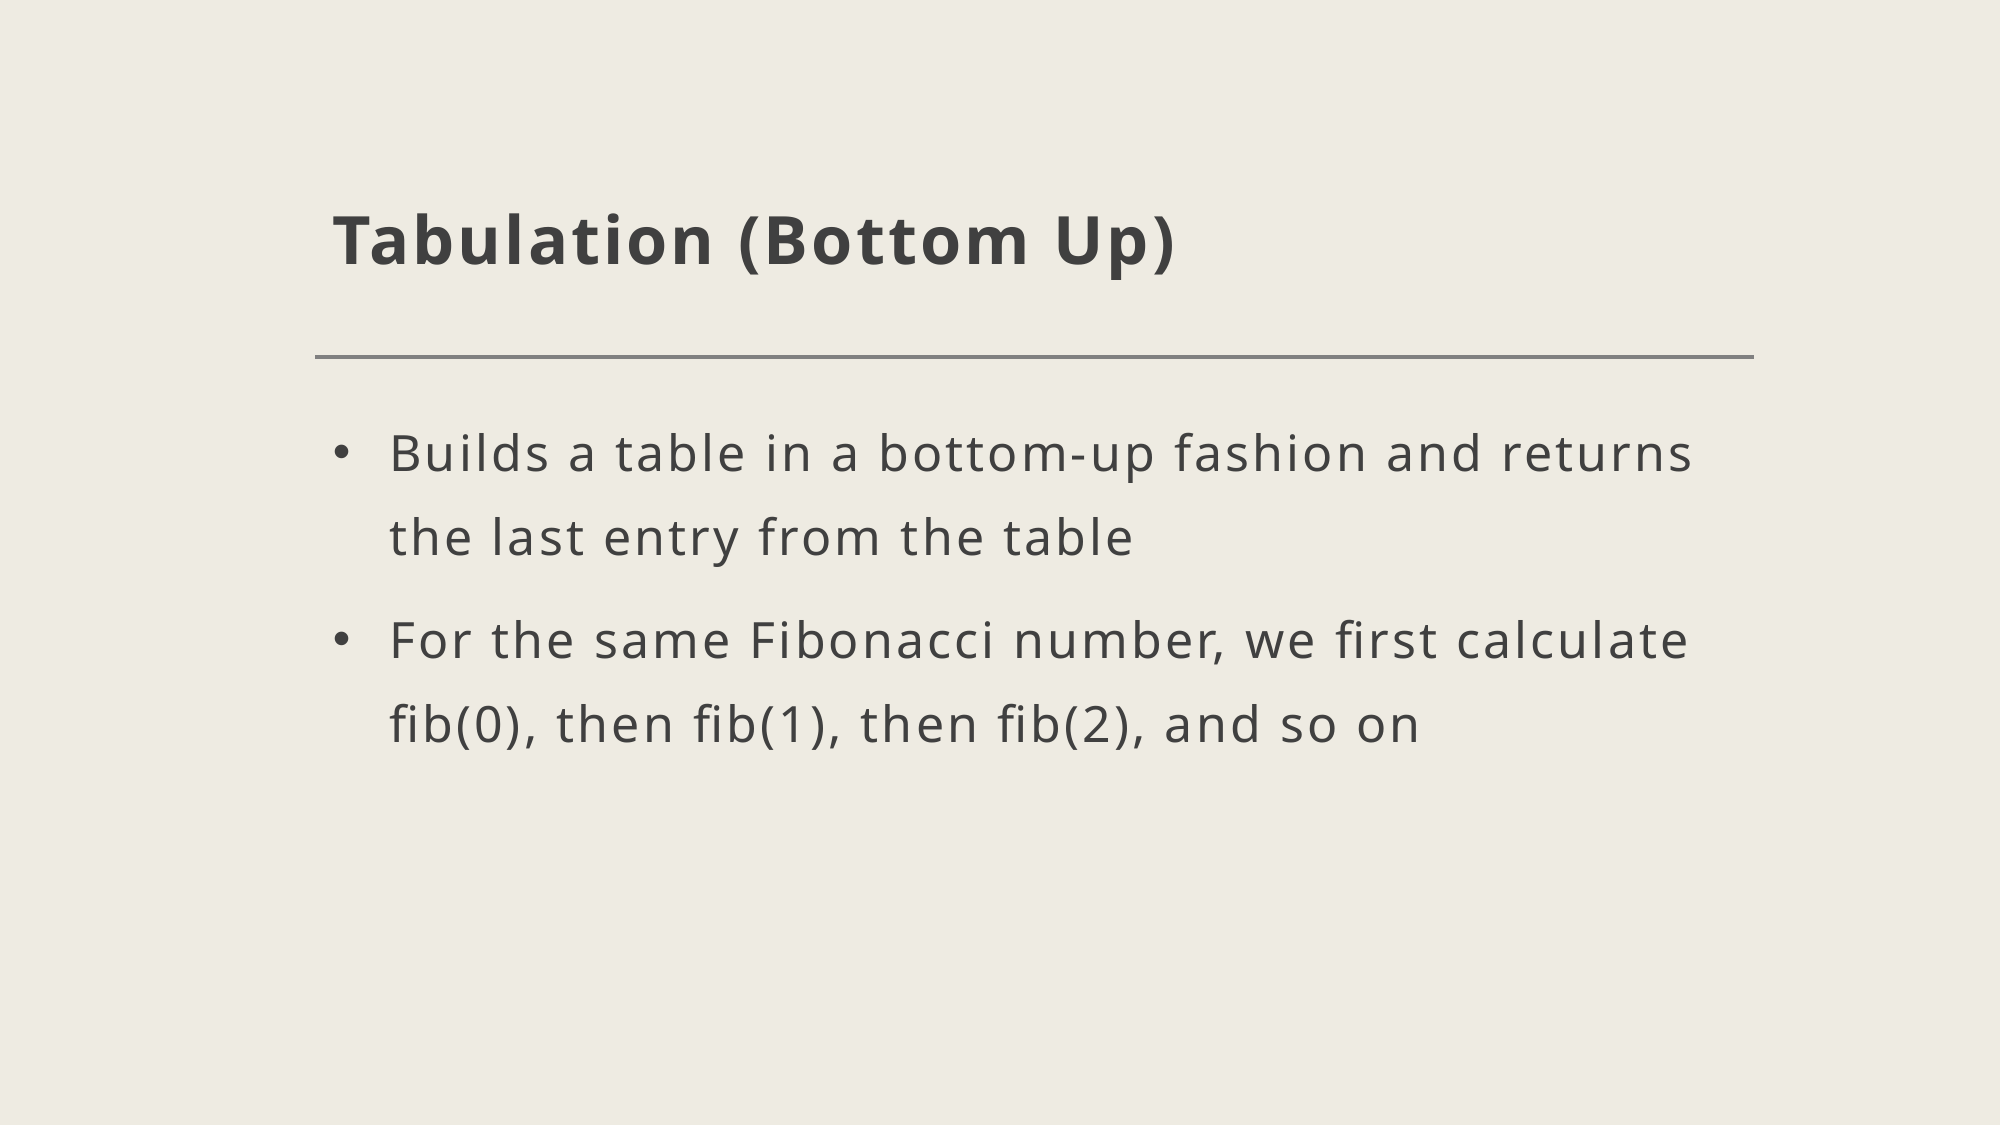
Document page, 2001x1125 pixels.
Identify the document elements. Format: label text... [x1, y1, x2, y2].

list Builds a table in a bottom-up fashion and returns the last entry from the table For the same Fibonacci number, we first calculate fib(0), then fib(1), then fib(2), and so on [315, 379, 1754, 979]
title Tabulation (Bottom Up) [315, 72, 1754, 294]
